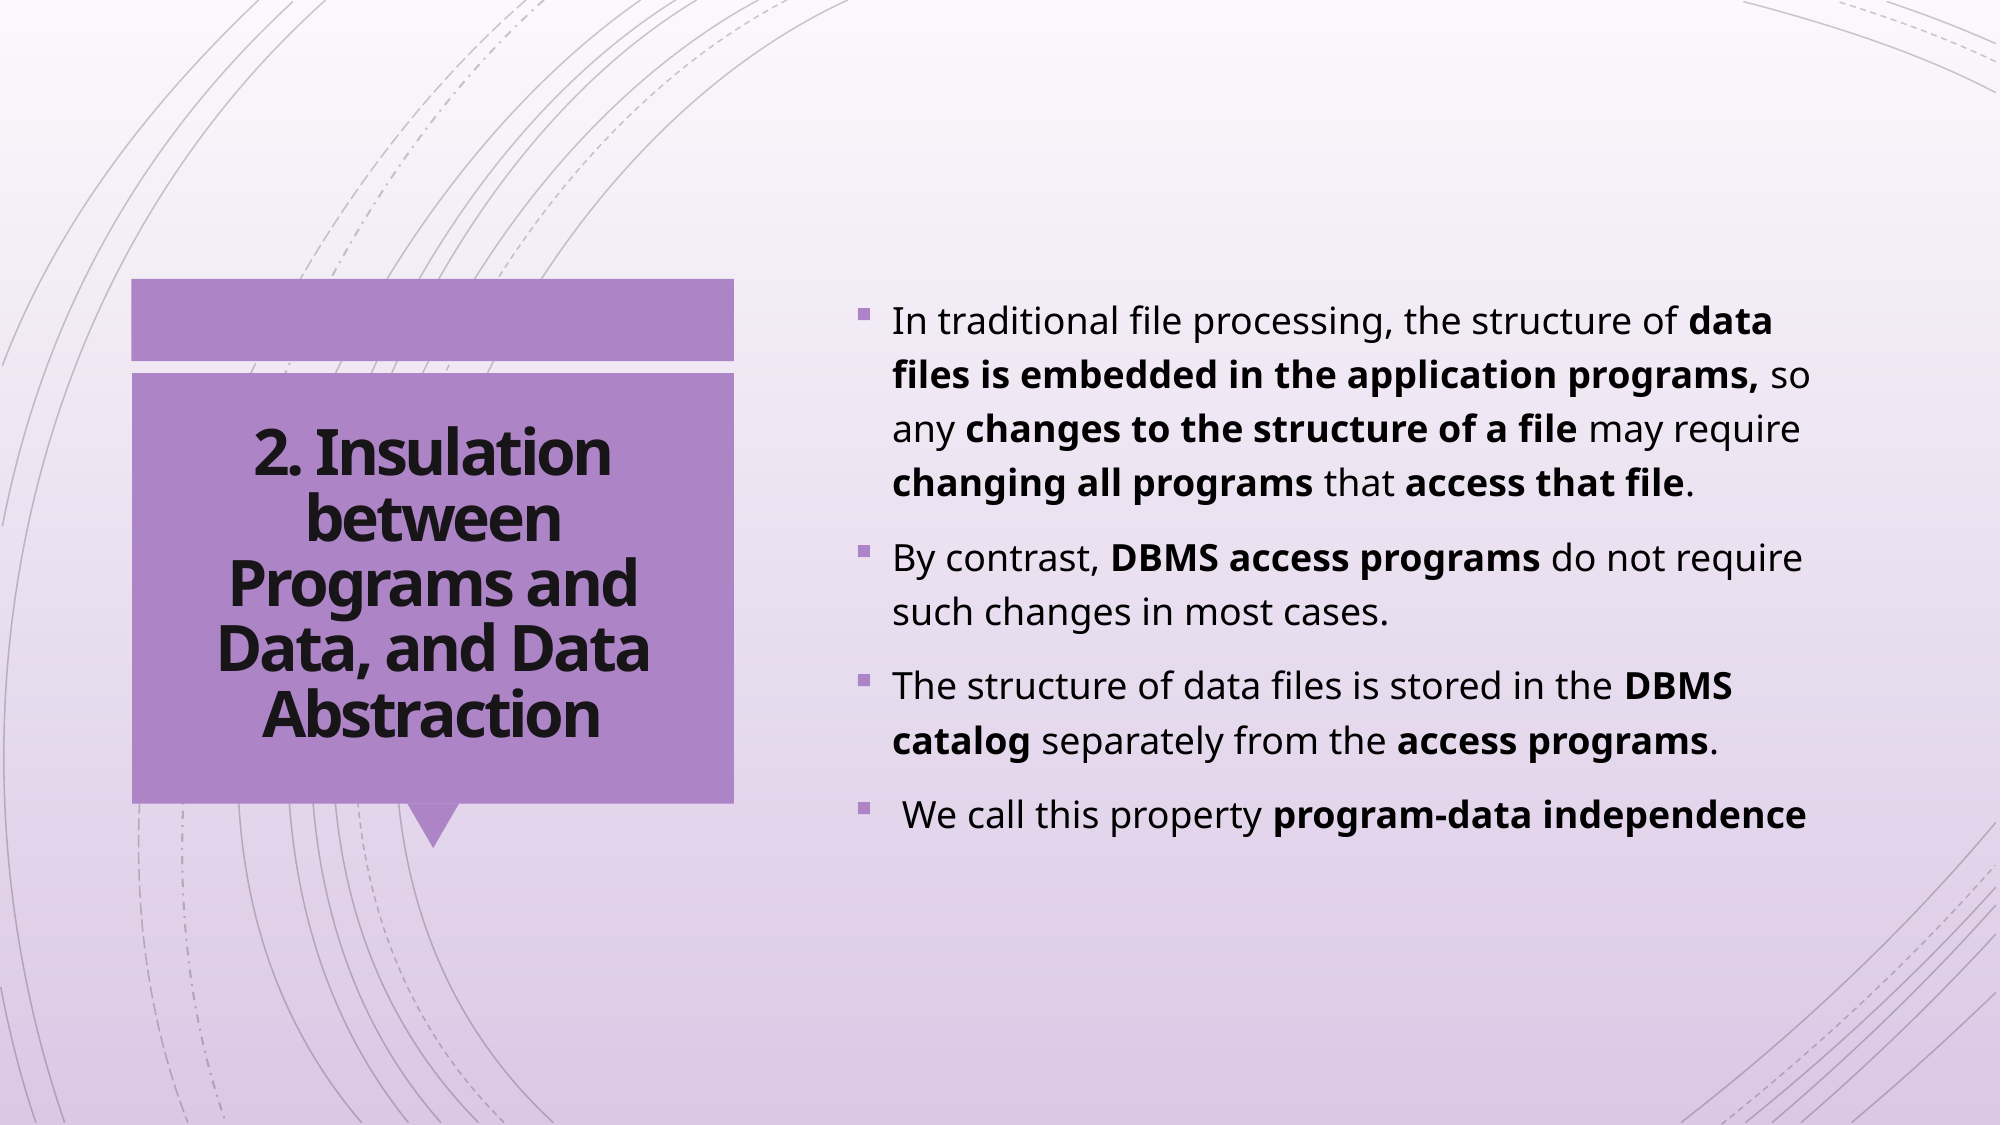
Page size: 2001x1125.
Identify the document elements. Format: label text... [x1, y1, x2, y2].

title 2. Insulation between Programs and Data, and Data Abstraction [145, 385, 720, 789]
list In traditional file processing, the structure of data files is embedded in the application programs, so any changes to the structure of a file may require changing all programs that access that file. By contrast, DBMS access programs do not require such changes in most cases. The structure of data files is stored in the DBMS catalog separately from the access programs. We call this property program-data independence [839, 131, 1871, 993]
